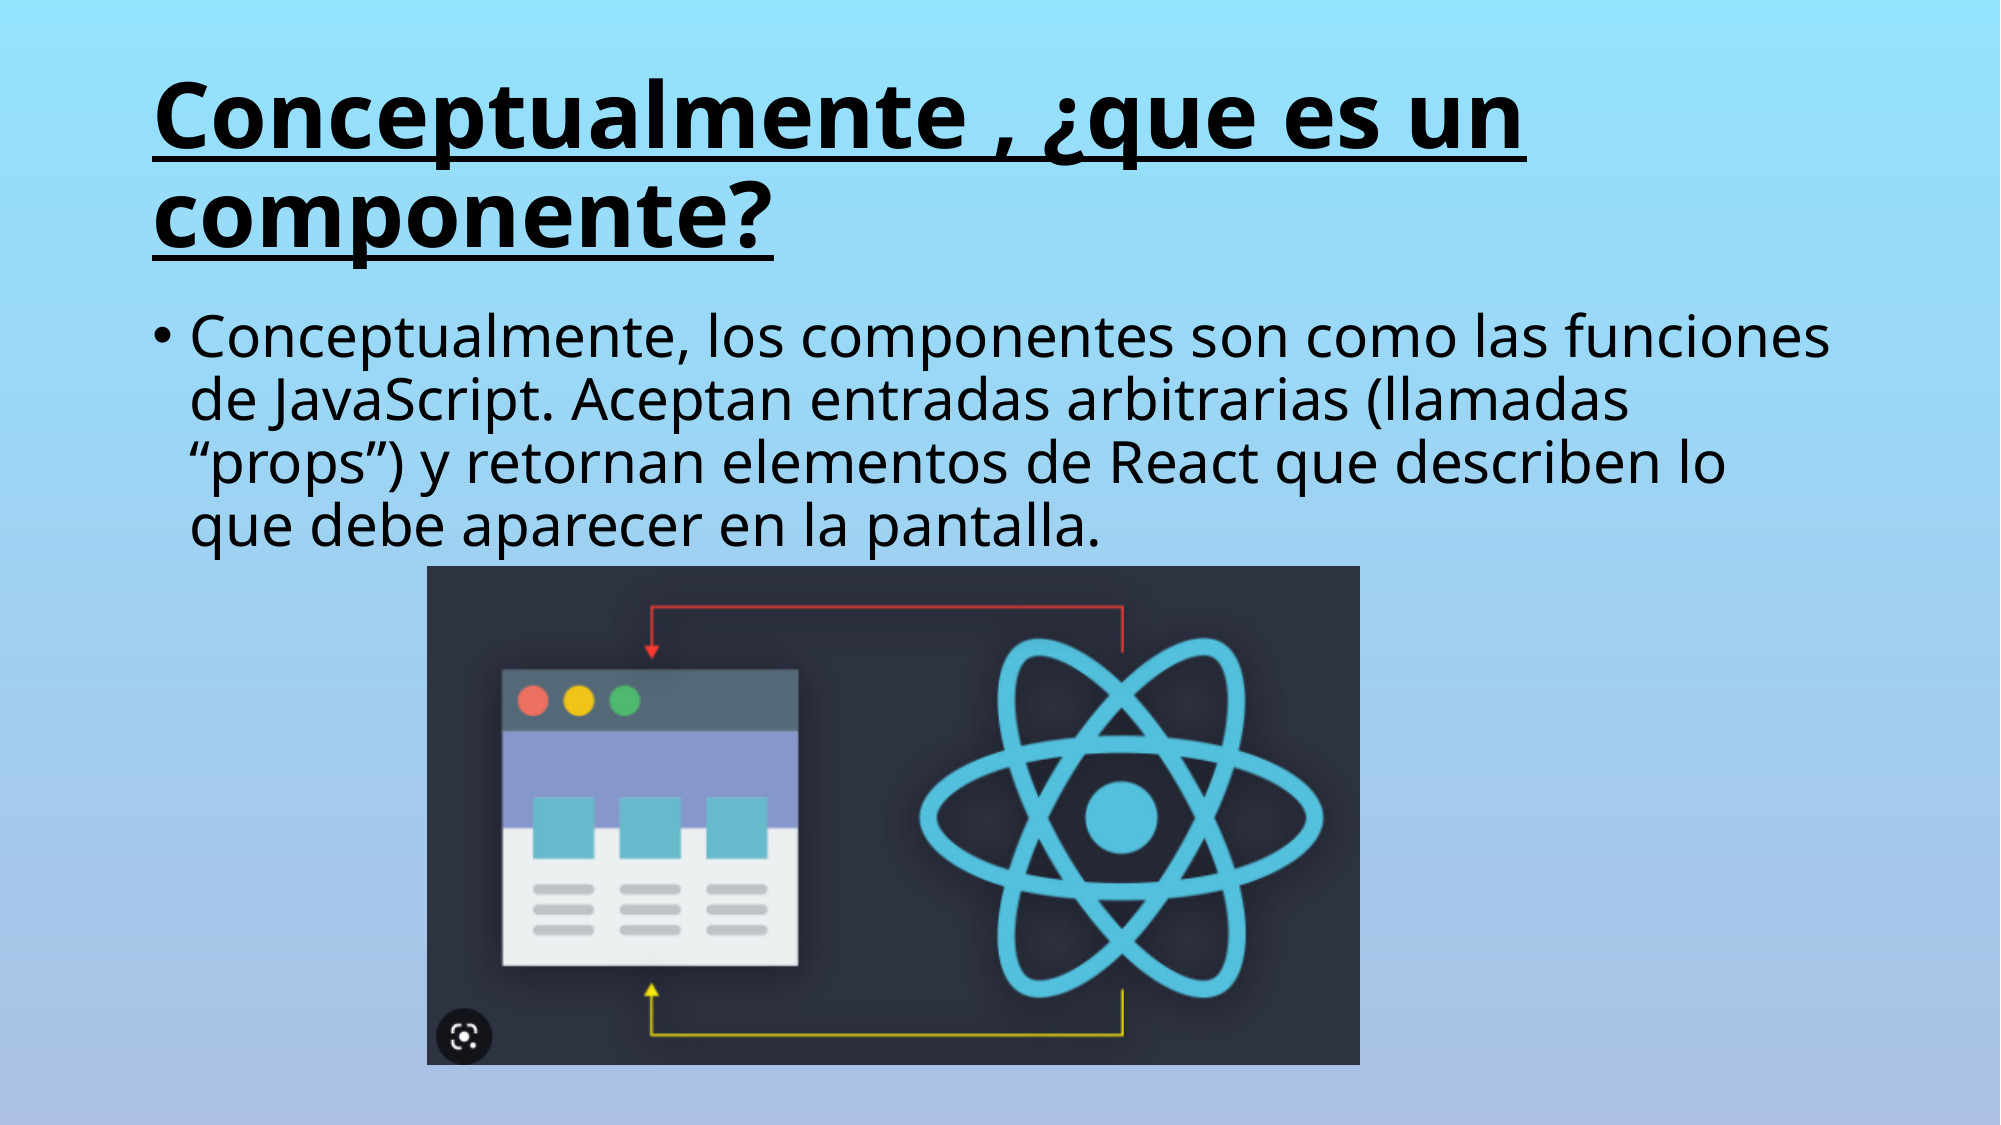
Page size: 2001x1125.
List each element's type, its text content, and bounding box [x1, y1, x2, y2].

list Conceptualmente, los componentes son como las funciones de JavaScript. Aceptan entradas arbitrarias (llamadas “props”) y retornan elementos de React que describen lo que debe aparecer en la pantalla. [137, 299, 1863, 1014]
title Conceptualmente , ¿que es un componente? [137, 59, 1863, 278]
picture [426, 566, 1360, 1066]
